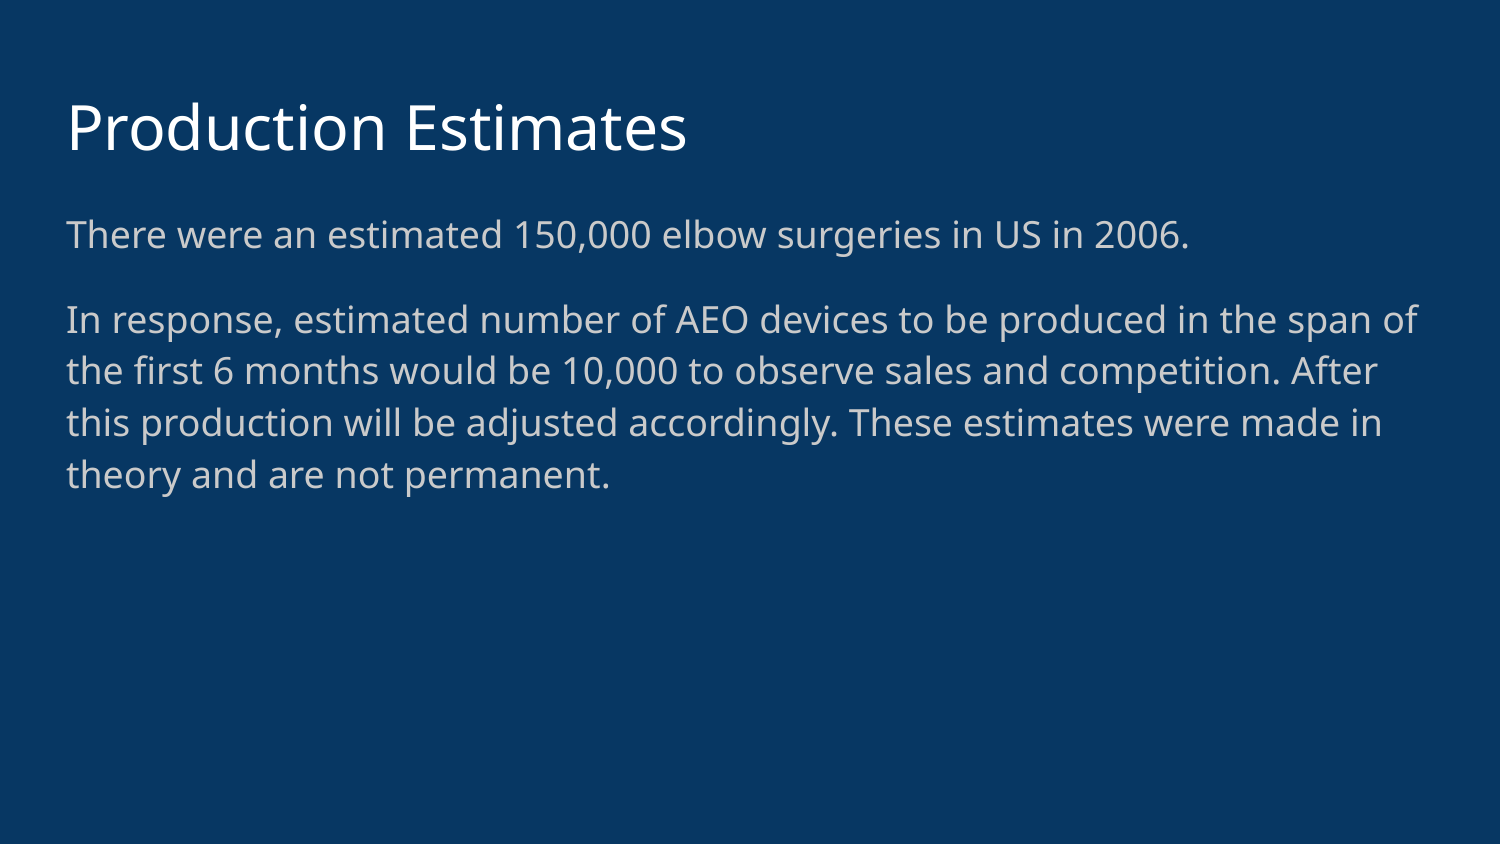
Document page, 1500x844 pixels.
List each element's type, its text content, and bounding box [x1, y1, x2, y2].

title Production Estimates [51, 72, 1449, 167]
list There were an estimated 150,000 elbow surgeries in US in 2006. In response, estimated number of AEO devices to be produced in the span of the first 6 months would be 10,000 to observe sales and competition. After this production will be adjusted accordingly. These estimates were made in theory and are not permanent. [51, 189, 1449, 750]
